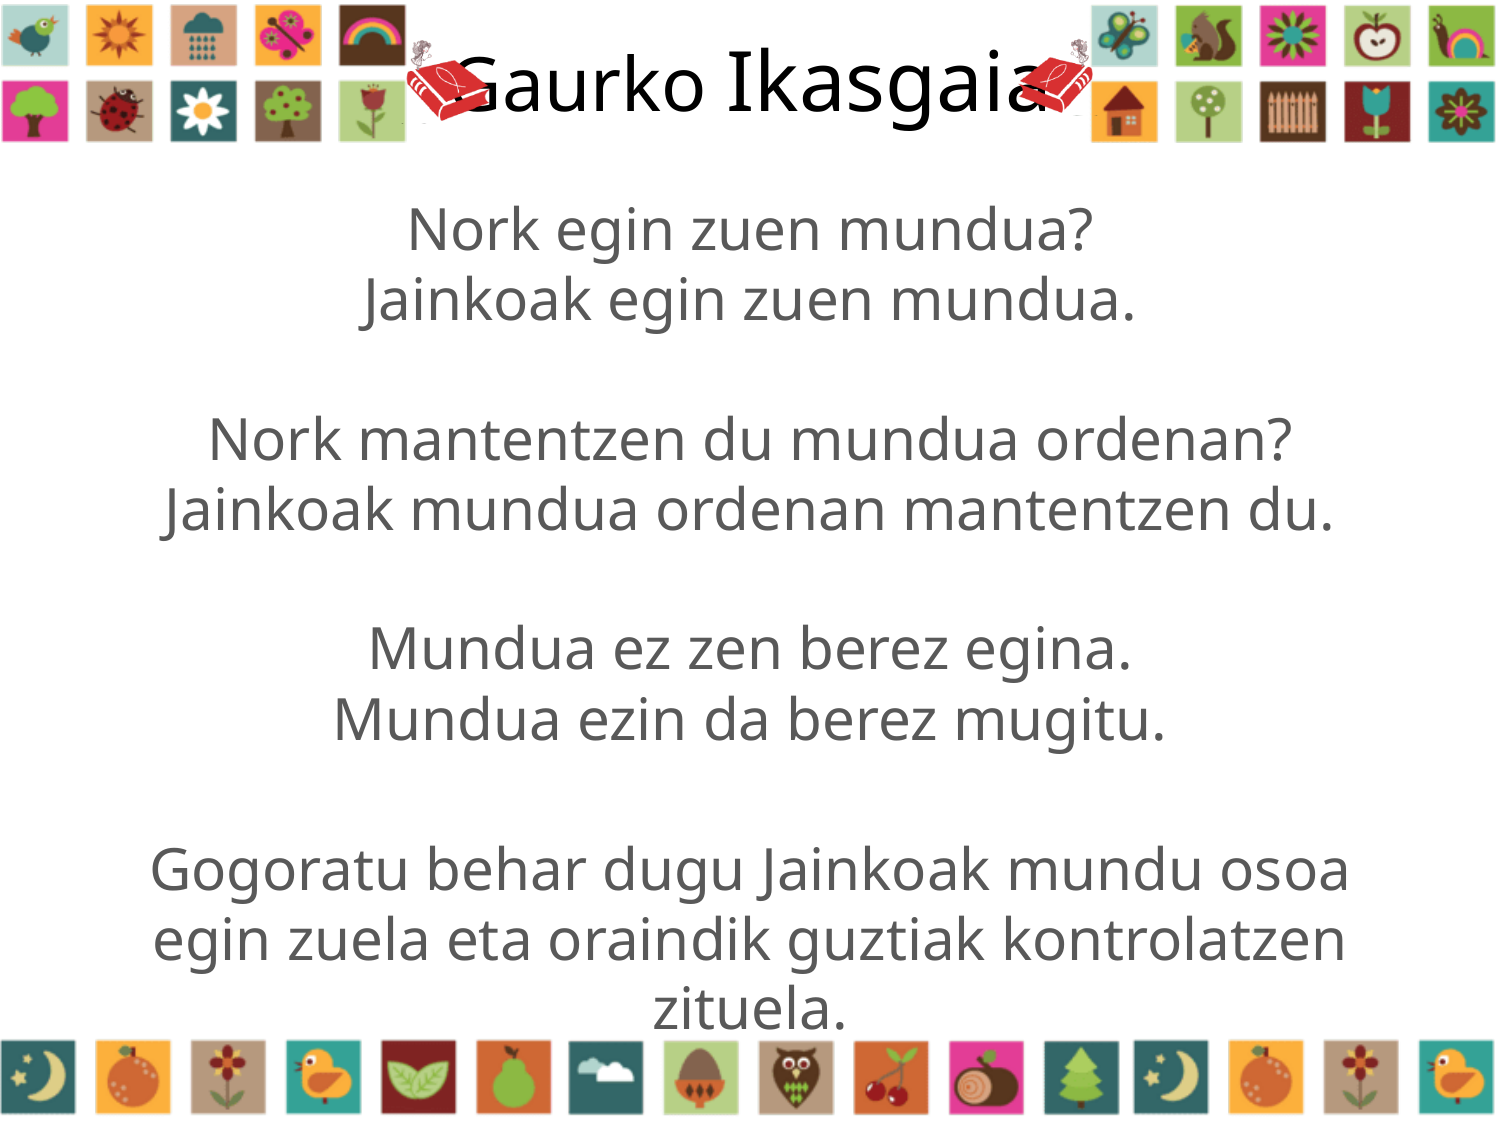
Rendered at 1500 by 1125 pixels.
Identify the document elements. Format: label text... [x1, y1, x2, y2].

picture [991, 3, 1500, 150]
text_box Gaurko Ikasgaia [425, 20, 1078, 136]
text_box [0, 1028, 1500, 1118]
picture [0, 3, 520, 150]
text_box Nork egin zuen mundua? Jainkoak egin zuen mundua. Nork mantentzen du mundua ordenan? Jainkoak mundua ordenan mantentzen du. Mundua ez zen berez egina. Mundua ezin da berez mugitu. Gogoratu behar dugu Jainkoak mundu osoa egin zuela eta oraindik guztiak kontrolatzen zituela. [76, 184, 1424, 1027]
